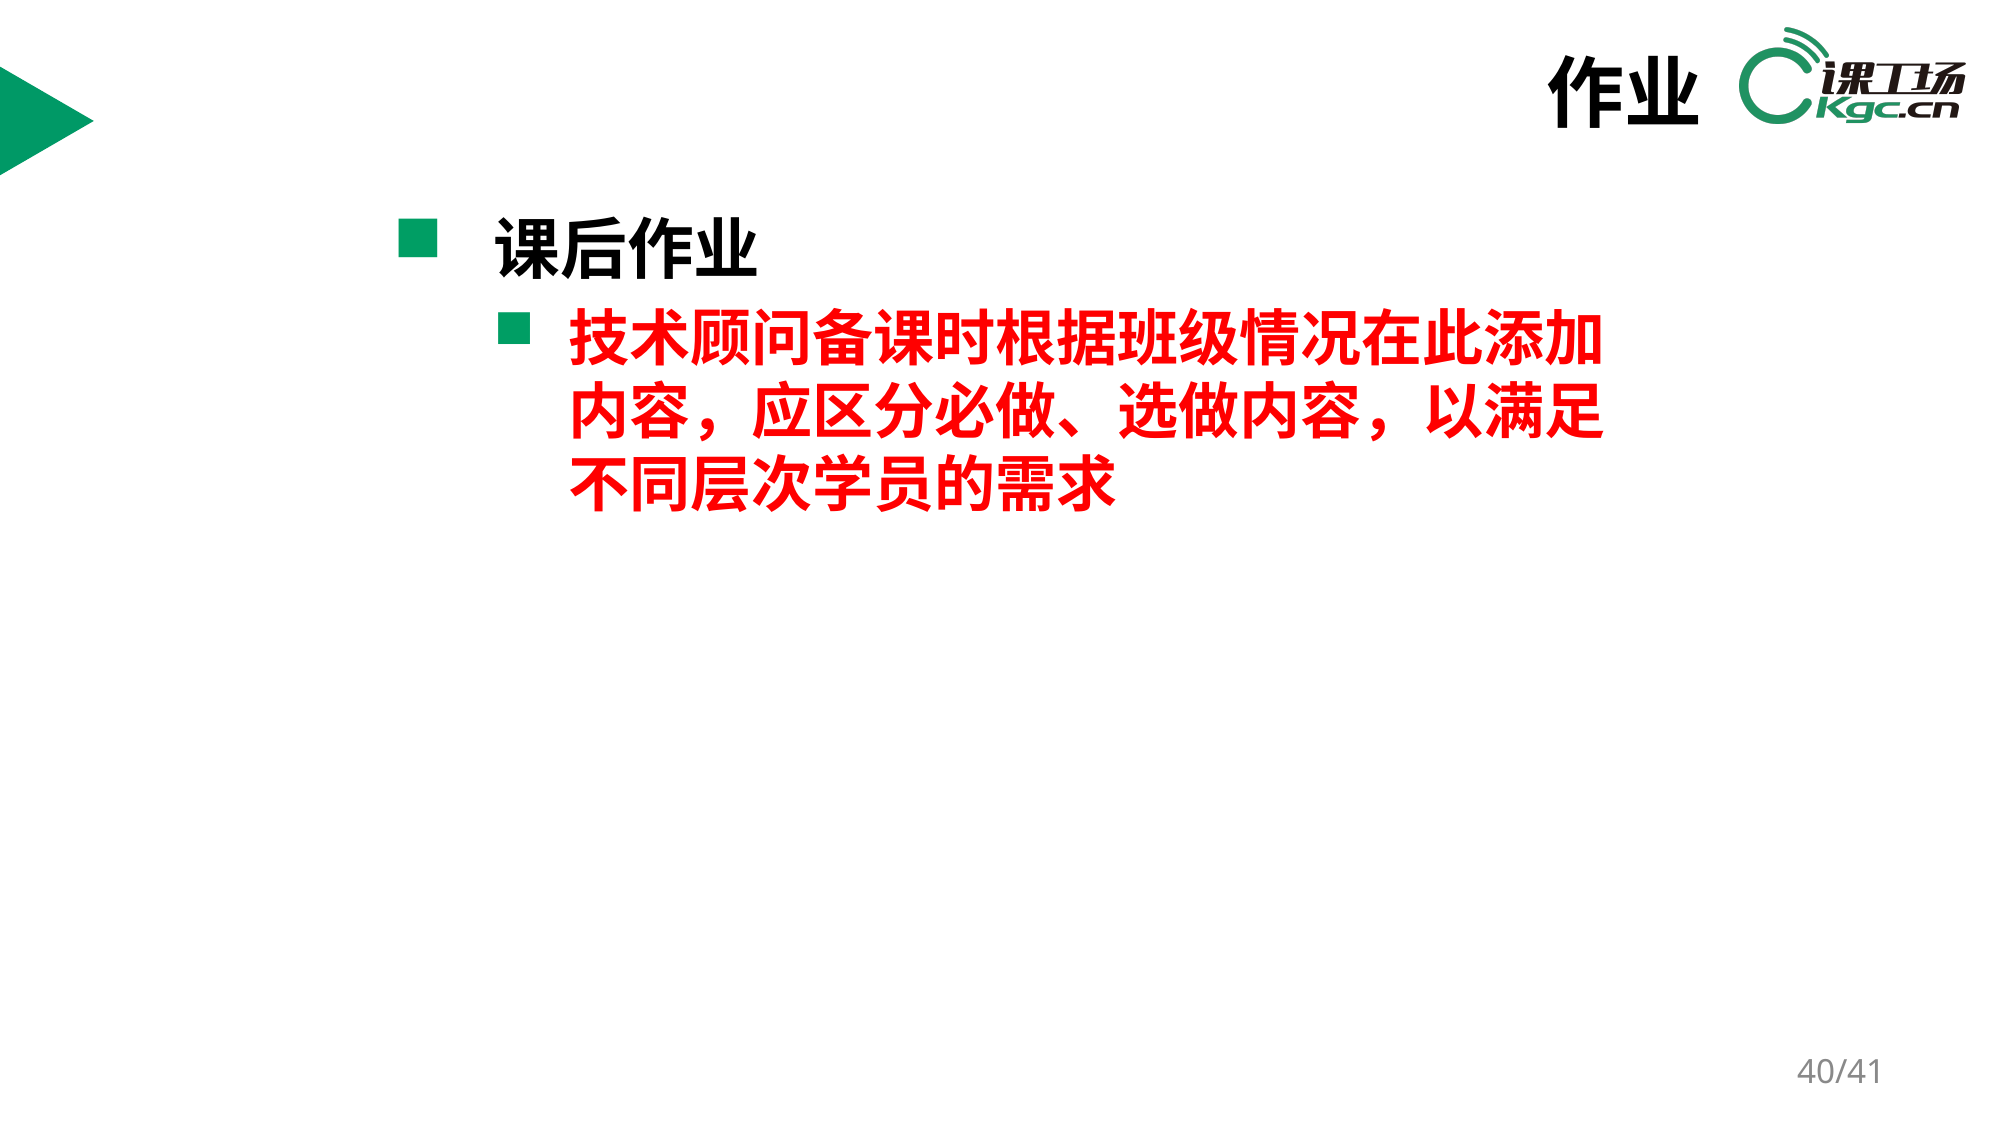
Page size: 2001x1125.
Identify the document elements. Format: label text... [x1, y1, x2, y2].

picture [1739, 27, 1966, 124]
slide_number /41 [1433, 1042, 1901, 1104]
list 课后作业 技术顾问备课时根据班级情况在此添加内容，应区分必做、选做内容，以满足不同层次学员的需求 [378, 199, 1674, 1043]
title 作业 [1531, 46, 1721, 133]
